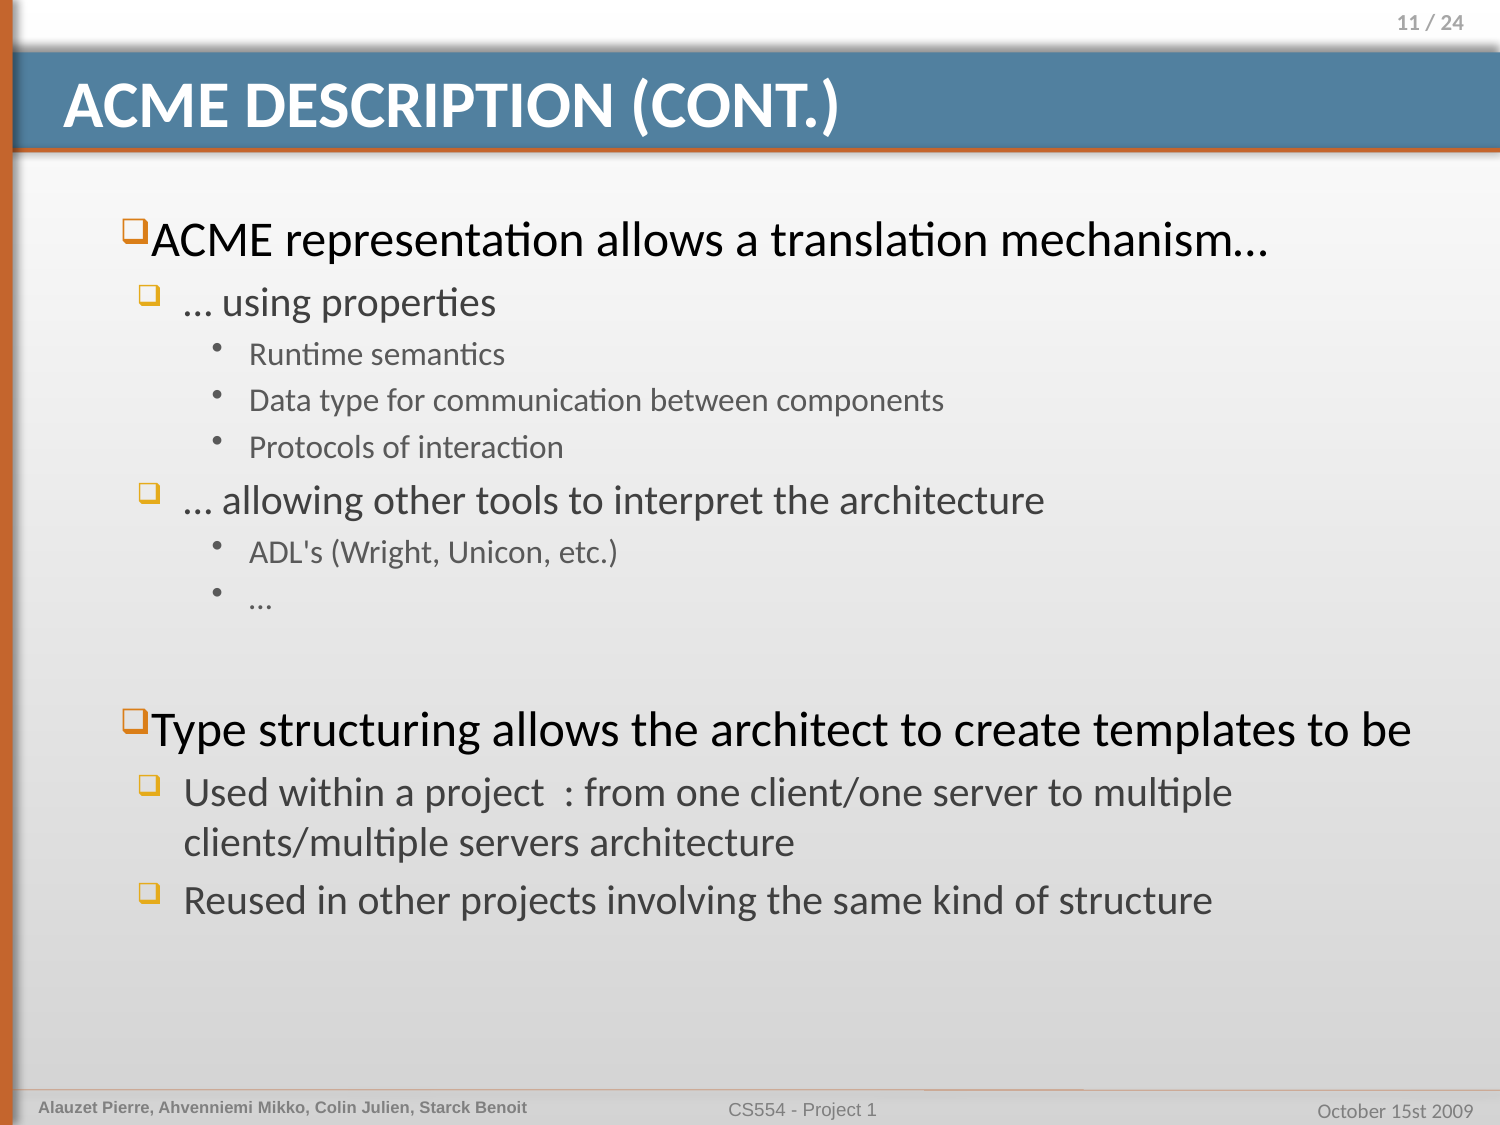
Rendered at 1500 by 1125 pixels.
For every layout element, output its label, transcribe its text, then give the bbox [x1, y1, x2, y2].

title Acme description (cont.) [49, 53, 1442, 141]
list ACME representation allows a translation mechanism… … using properties Runtime semantics Data type for communication between components Protocols of interaction … allowing other tools to interpret the architecture ADL's (Wright, Unicon, etc.) … Type structuring allows the architect to create templates to be Used within a project : from one client/one server to multiple clients/multiple servers architecture Reused in other projects involving the same kind of structure [46, 199, 1465, 1079]
